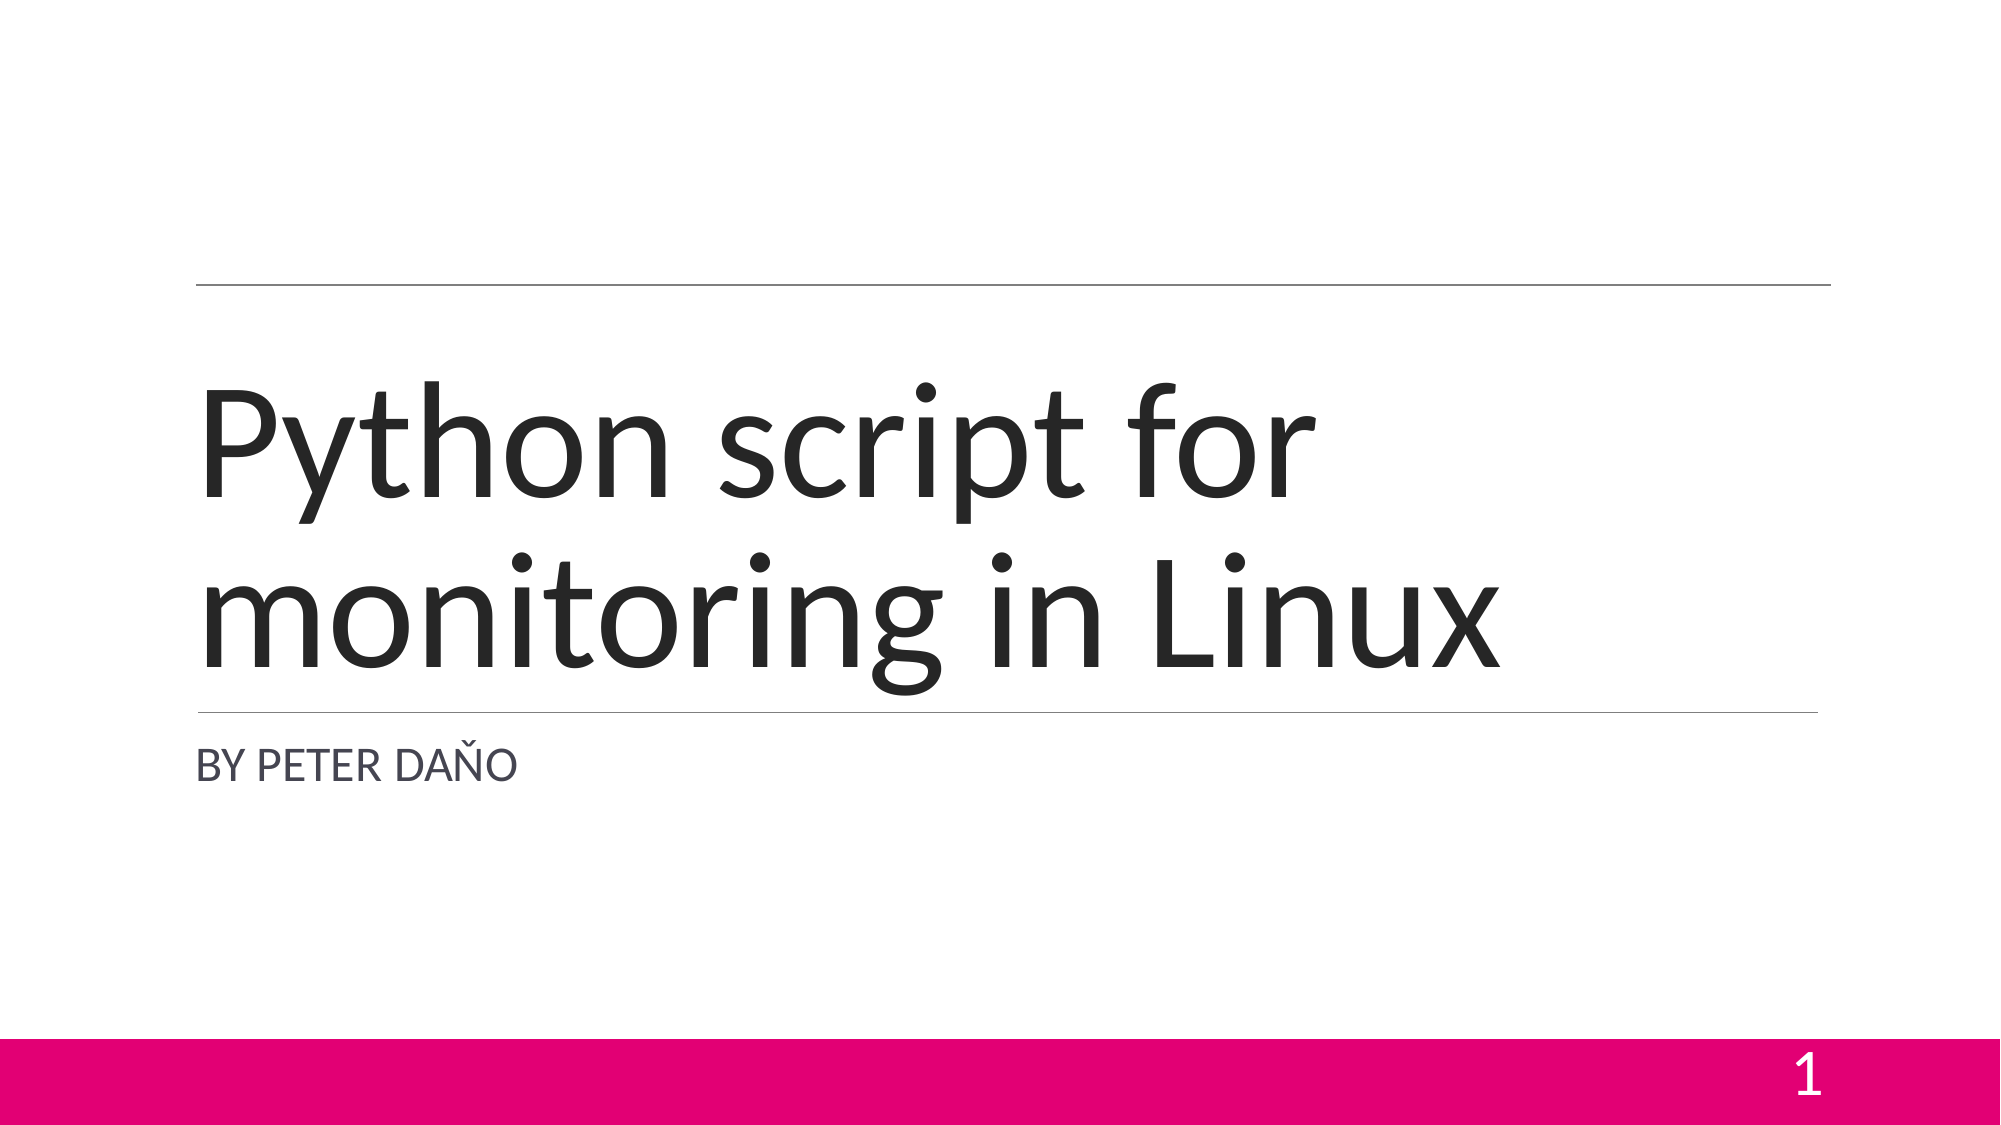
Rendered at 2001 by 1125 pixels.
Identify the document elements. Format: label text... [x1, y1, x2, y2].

title Python script for monitoring in Linux [180, 124, 1830, 710]
subtitle BY PETER DAŇO [180, 730, 1831, 919]
slide_number ‹#› [1463, 1018, 1840, 1120]
